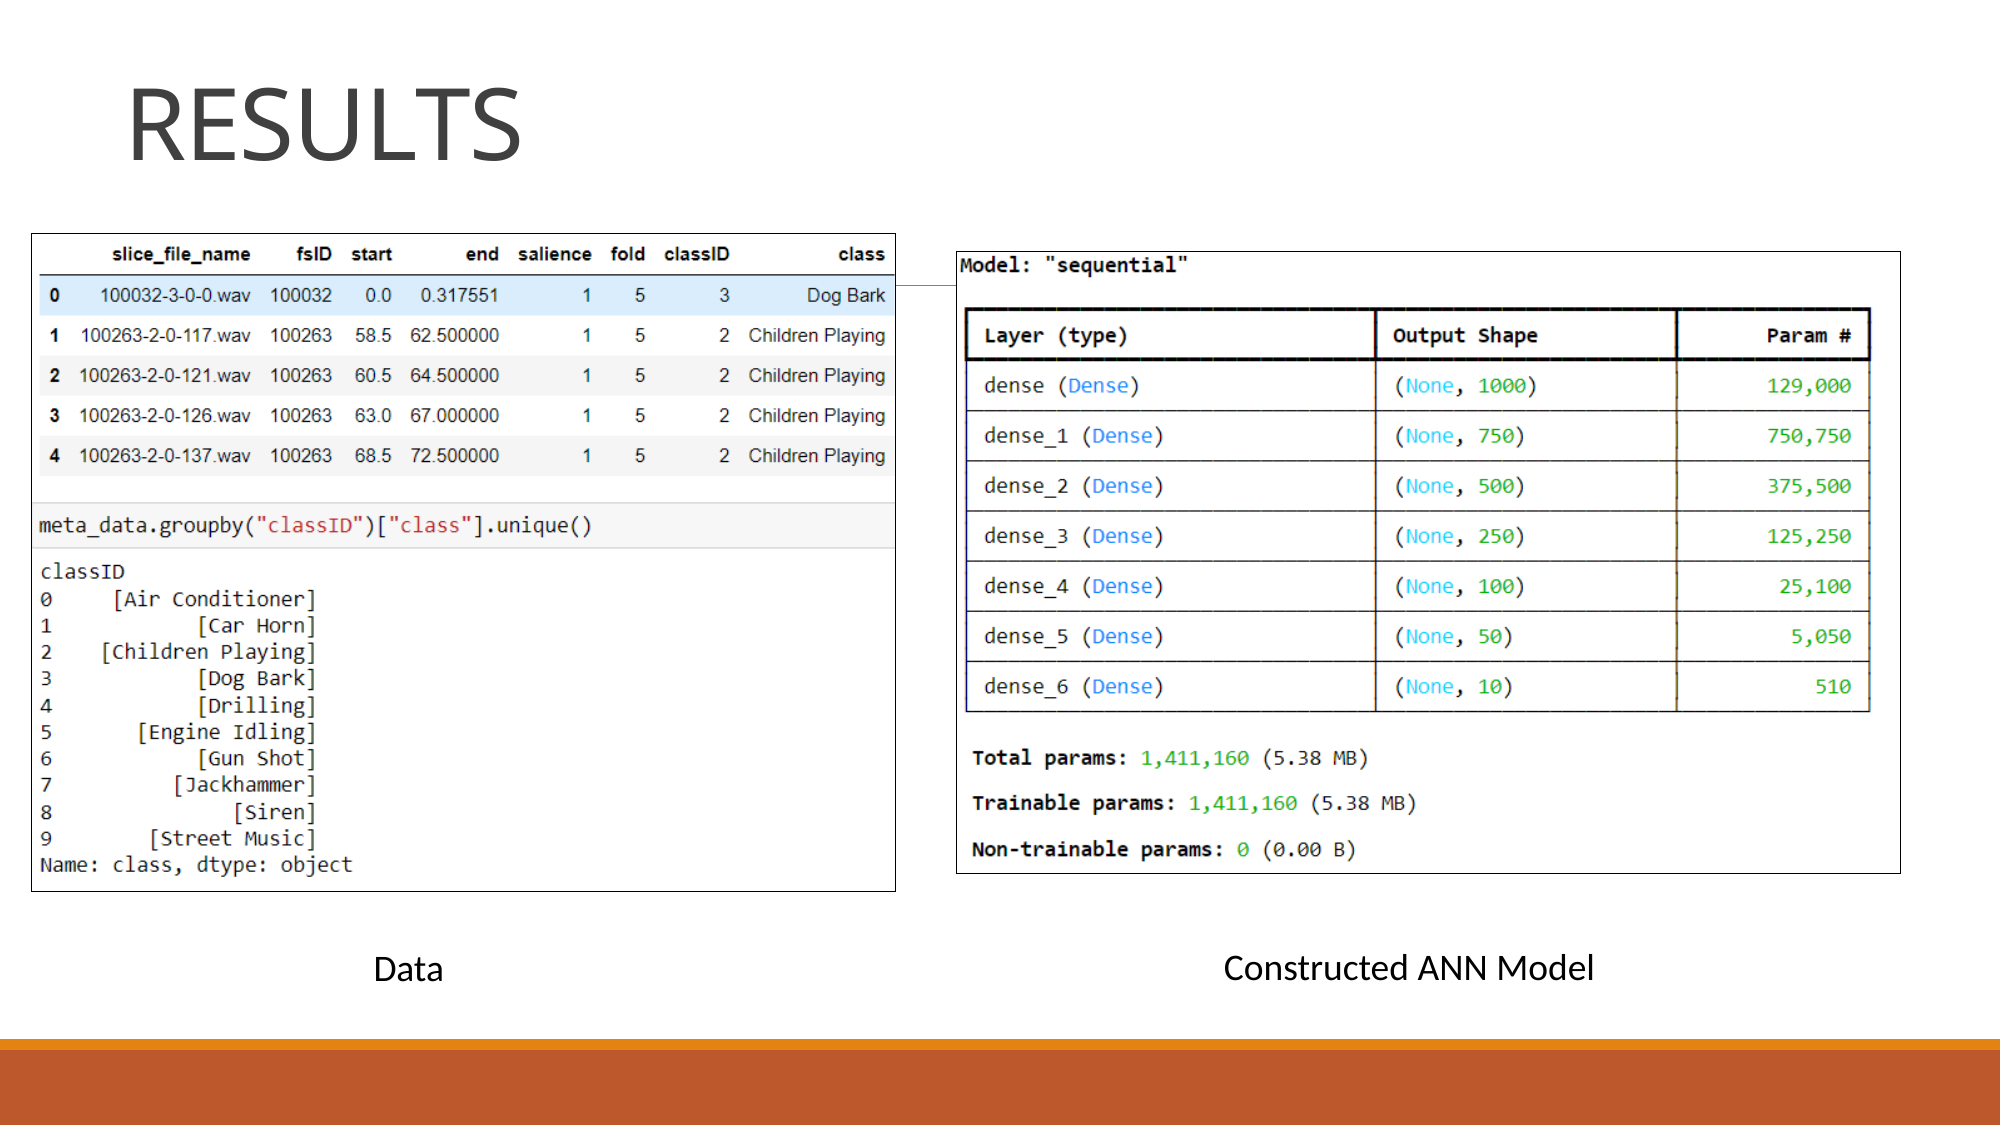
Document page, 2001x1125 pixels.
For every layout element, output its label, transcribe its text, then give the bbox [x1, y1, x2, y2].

text_box Data [358, 936, 501, 996]
picture [955, 251, 1901, 874]
title RESULTS [109, 33, 1760, 189]
text_box Constructed ANN Model [1209, 935, 1648, 996]
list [31, 233, 897, 892]
